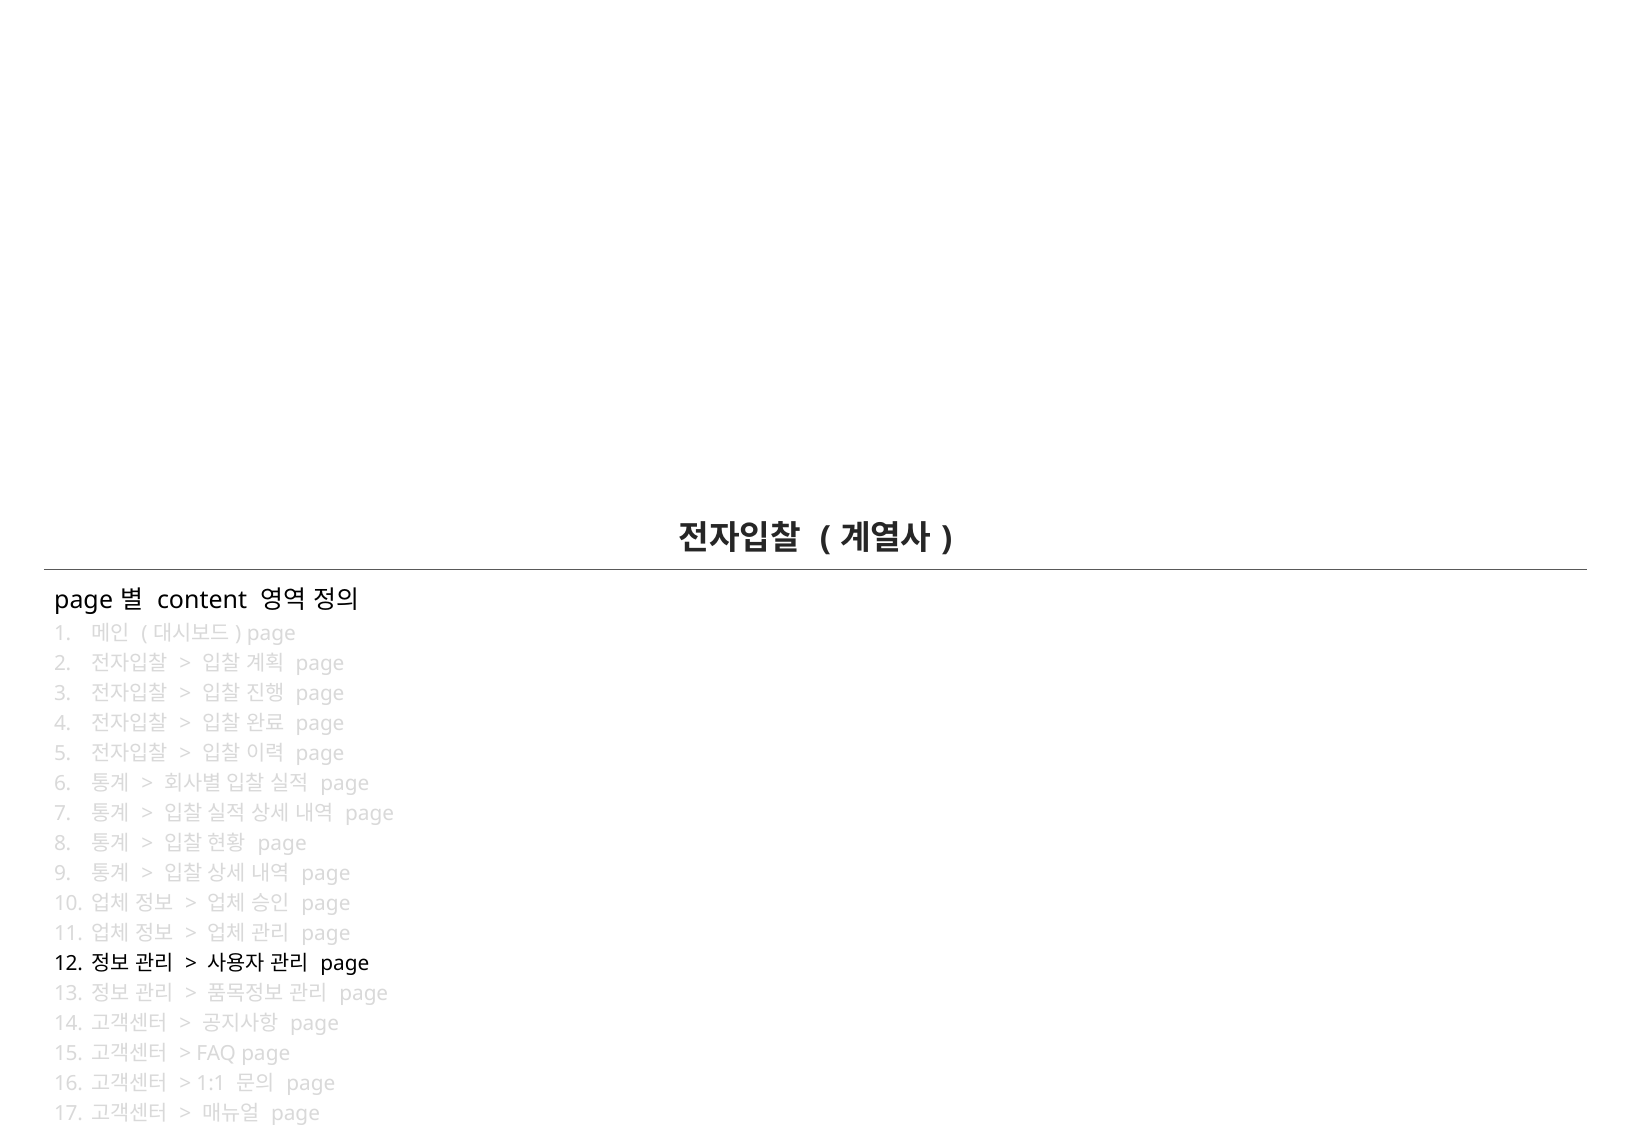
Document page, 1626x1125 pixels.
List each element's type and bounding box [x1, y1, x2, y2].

table_cell [44, 570, 1587, 1125]
table_header [44, 500, 1587, 569]
